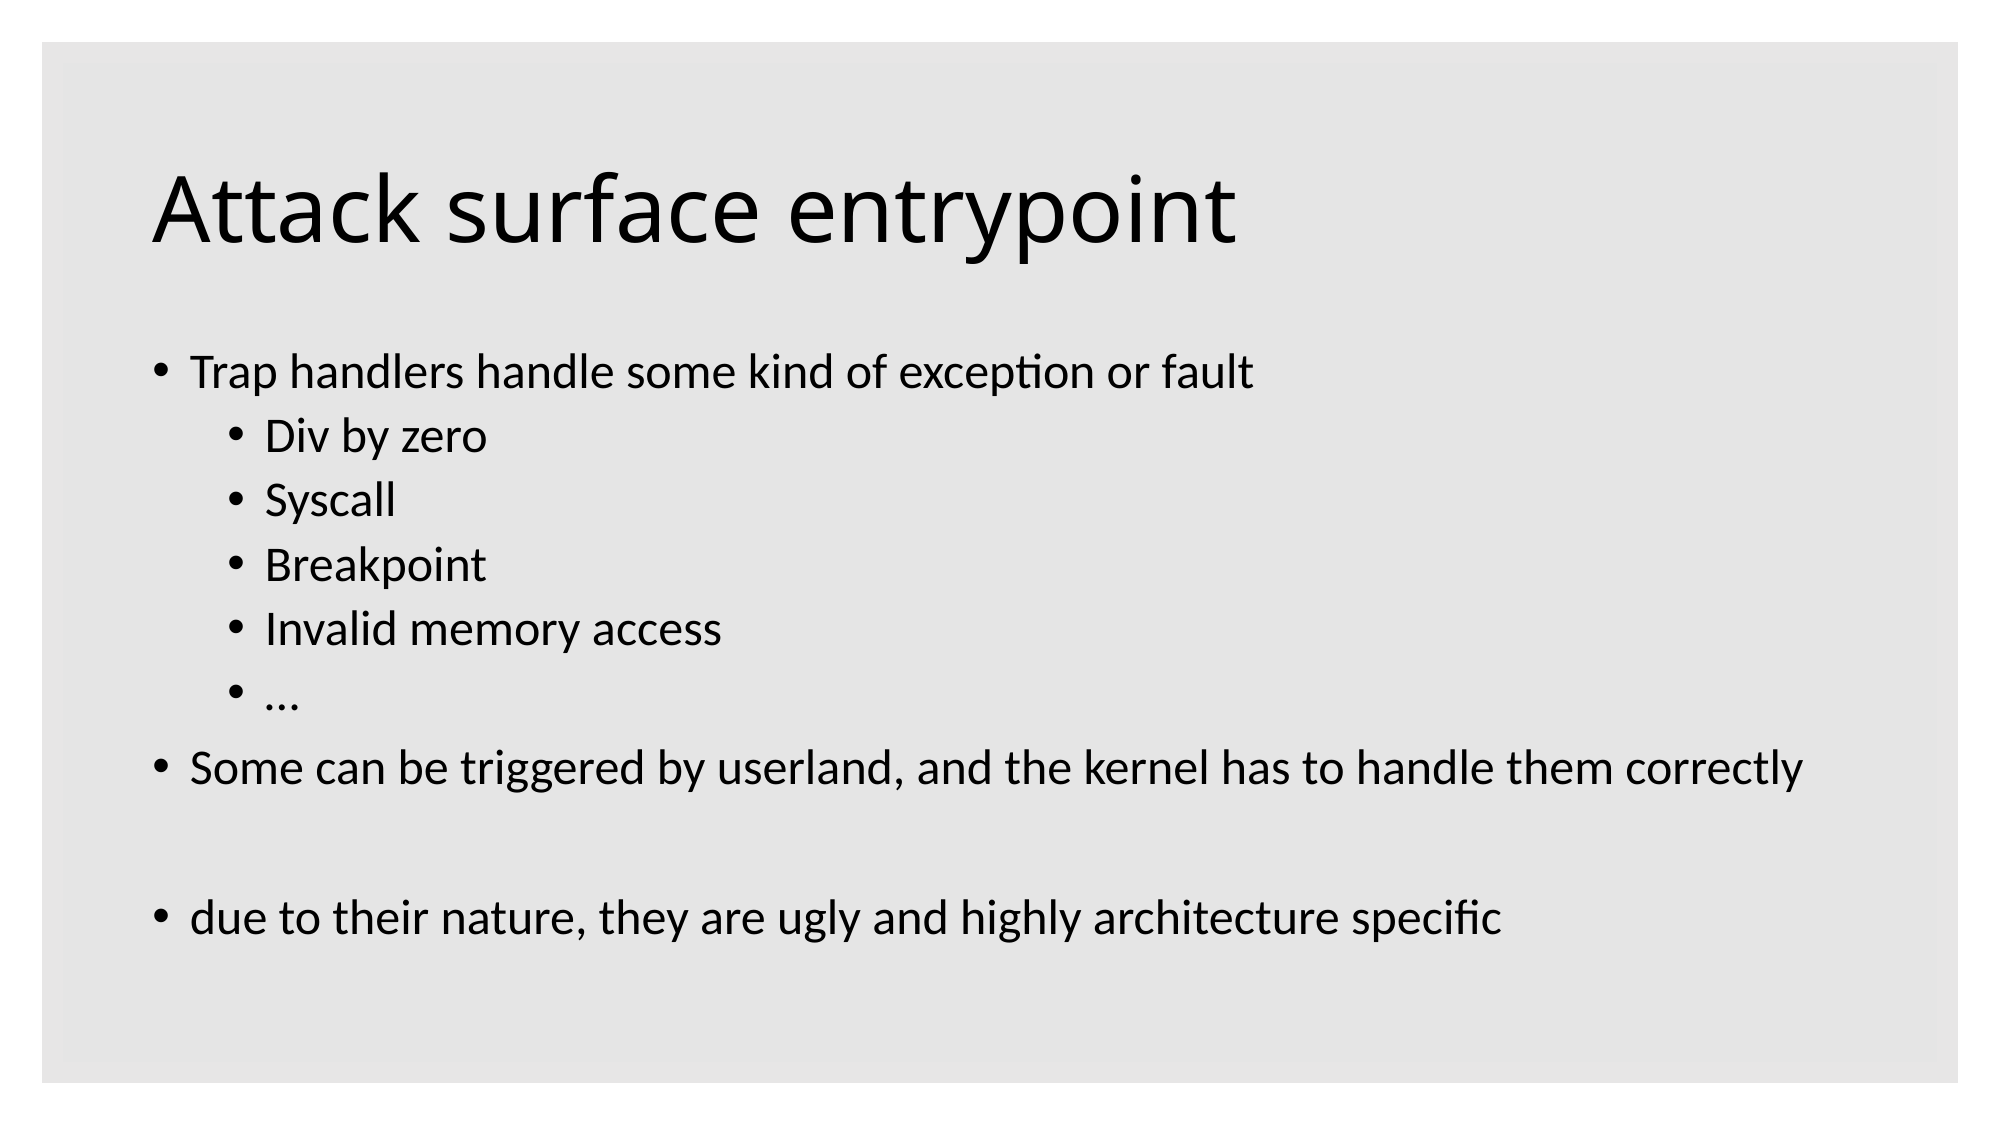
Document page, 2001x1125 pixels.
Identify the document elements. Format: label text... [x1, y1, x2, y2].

text_box [52, 51, 1948, 1073]
list Trap handlers handle some kind of exception or fault Div by zero Syscall Breakpoint Invalid memory access … Some can be triggered by userland, and the kernel has to handle them correctly due to their nature, they are ugly and highly architecture specific [137, 337, 1863, 973]
title Attack surface entrypoint [137, 103, 1863, 322]
